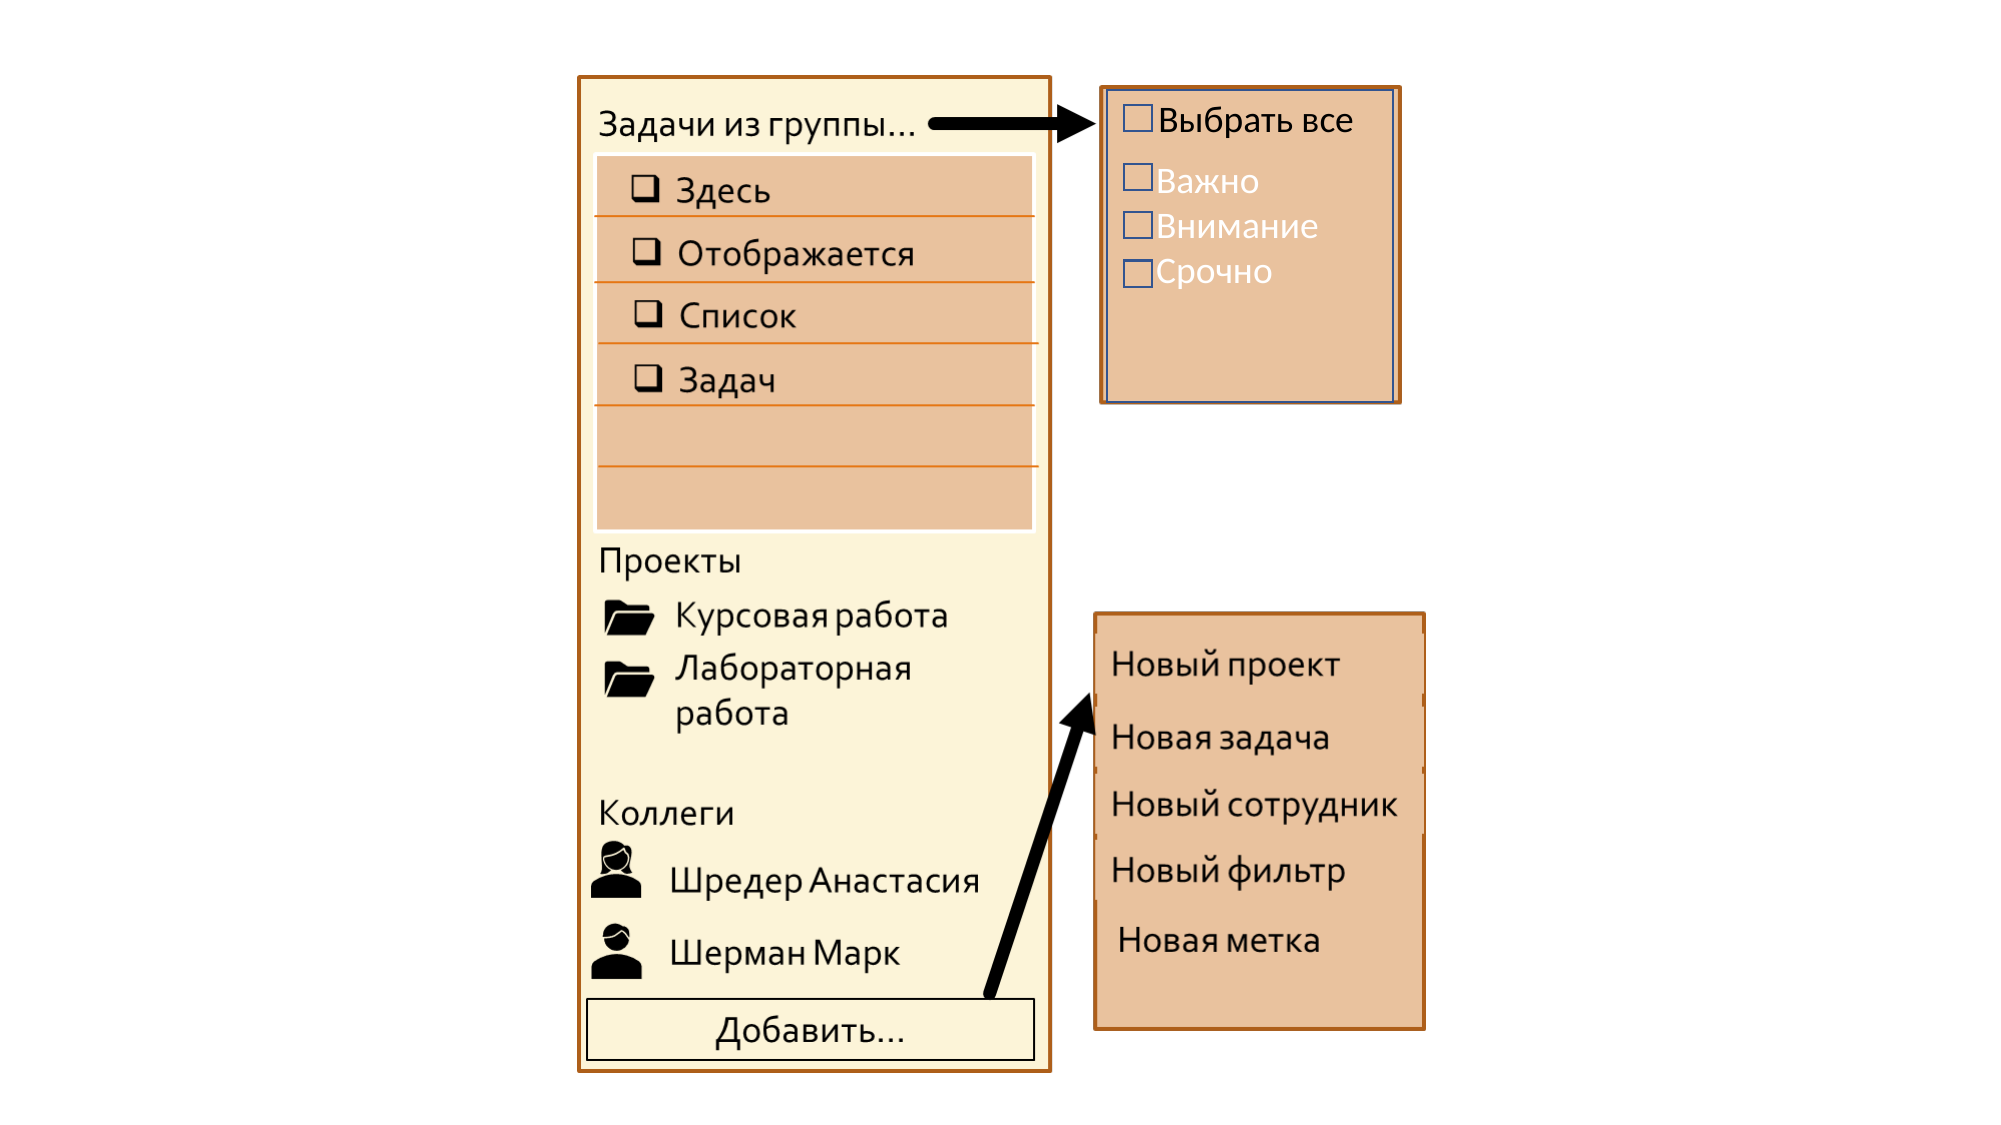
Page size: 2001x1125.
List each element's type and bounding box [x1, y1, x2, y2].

text_box [1107, 87, 1411, 402]
picture [574, 75, 1426, 1075]
